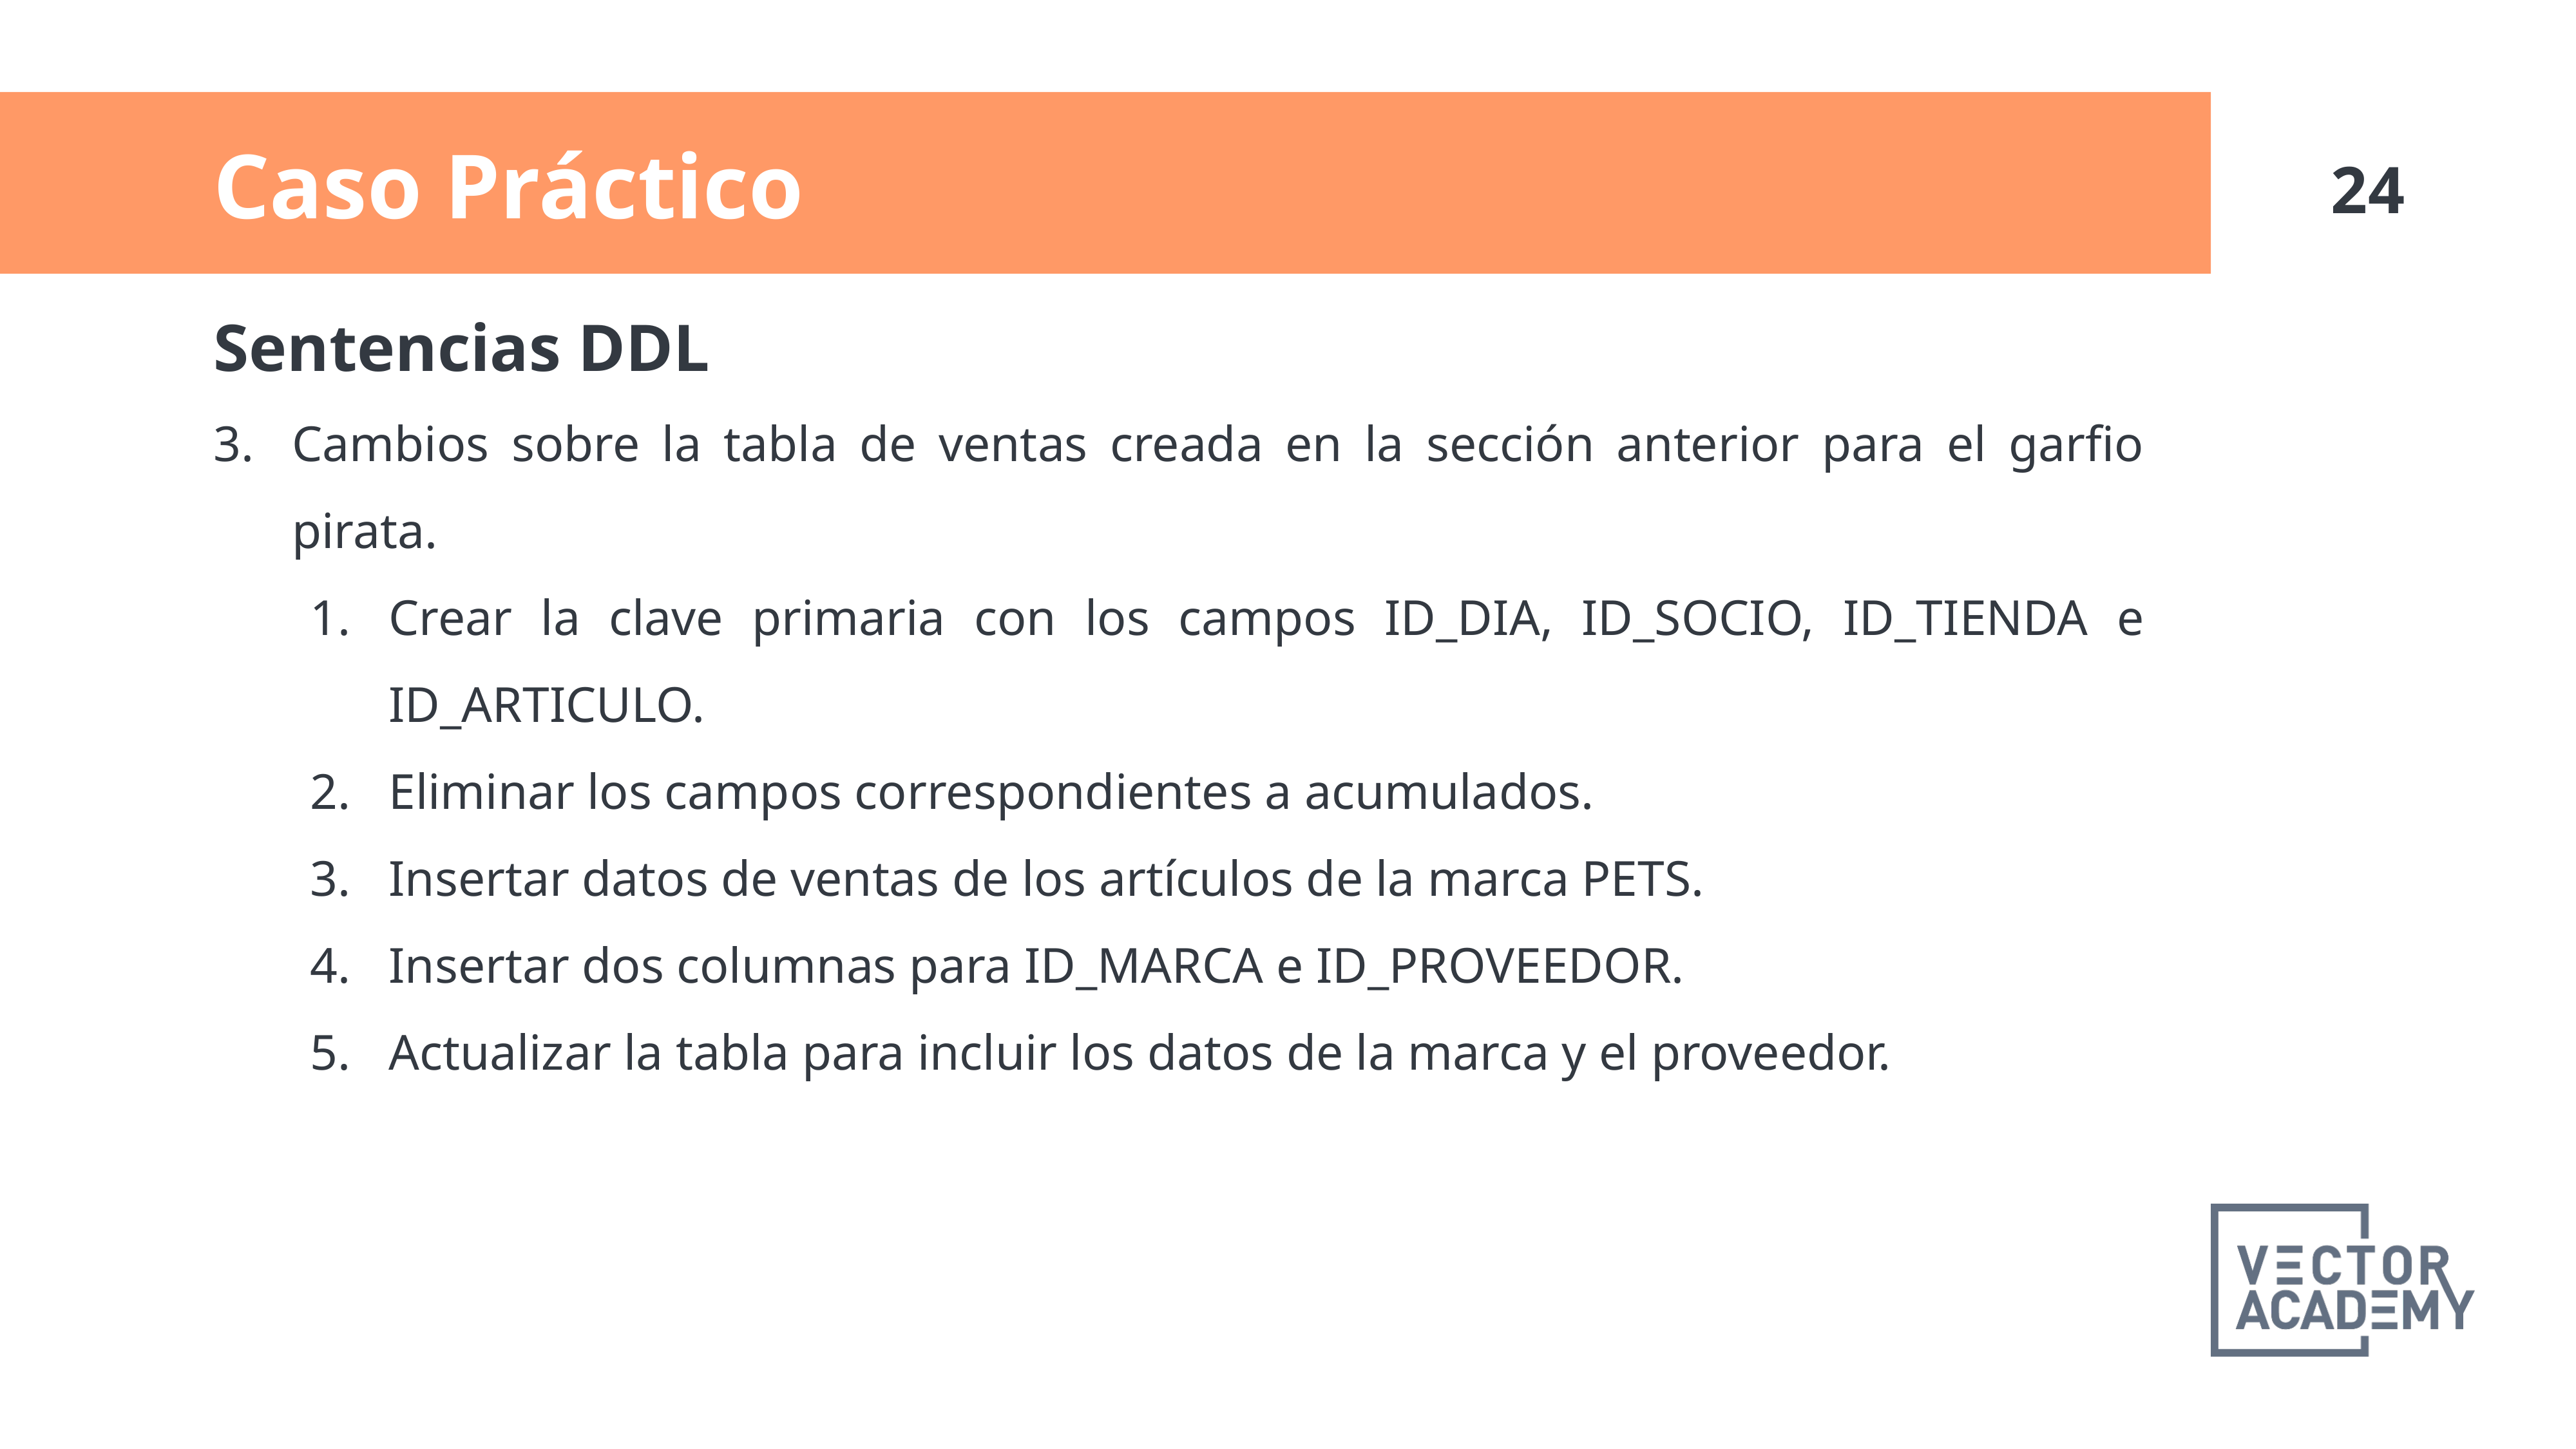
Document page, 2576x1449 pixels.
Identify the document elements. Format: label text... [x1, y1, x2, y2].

text_box Sentencias DDL Cambios sobre la tabla de ventas creada en la sección anterior para el garfio pirata. Crear la clave primaria con los campos ID_DIA, ID_SOCIO, ID_TIENDA e ID_ARTICULO. Eliminar los campos correspondientes a acumulados. Insertar datos de ventas de los artículos de la marca PETS. Insertar dos columnas para ID_MARCA e ID_PROVEEDOR. Actualizar la tabla para incluir los datos de la marca y el proveedor. [204, 301, 2155, 1084]
text_box Caso Práctico [204, 125, 2137, 242]
text_box [0, 91, 2211, 274]
picture [2211, 1204, 2475, 1357]
